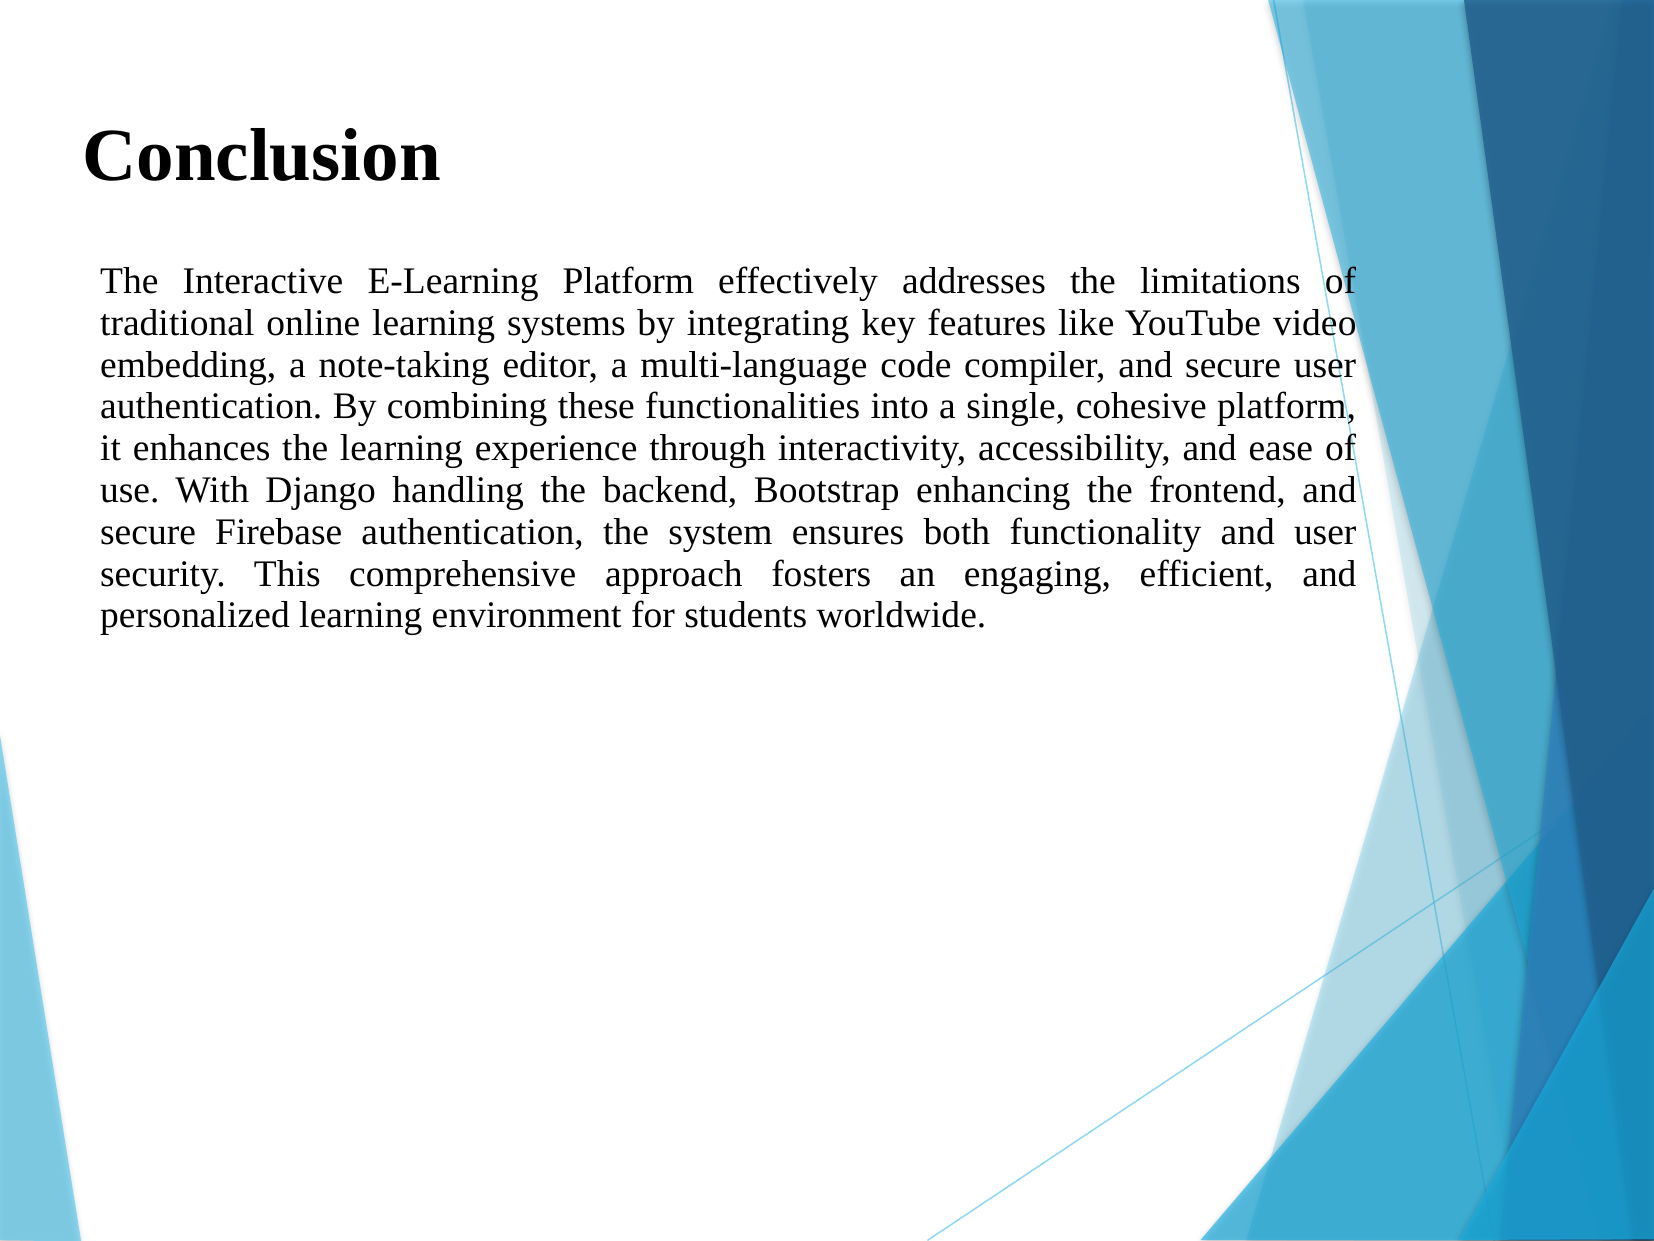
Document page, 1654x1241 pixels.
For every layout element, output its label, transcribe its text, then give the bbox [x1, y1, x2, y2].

text_box Conclusion [82, 49, 1571, 257]
text_box The Interactive E-Learning Platform effectively addresses the limitations of traditional online learning systems by integrating key features like YouTube video embedding, a note-taking editor, a multi-language code compiler, and secure user authentication. By combining these functionalities into a single, cohesive platform, it enhances the learning experience through interactivity, accessibility, and ease of use. With Django handling the backend, Bootstrap enhancing the frontend, and secure Firebase authentication, the system ensures both functionality and user security. This comprehensive approach fosters an engaging, efficient, and personalized learning environment for students worldwide. [82, 256, 1359, 1109]
